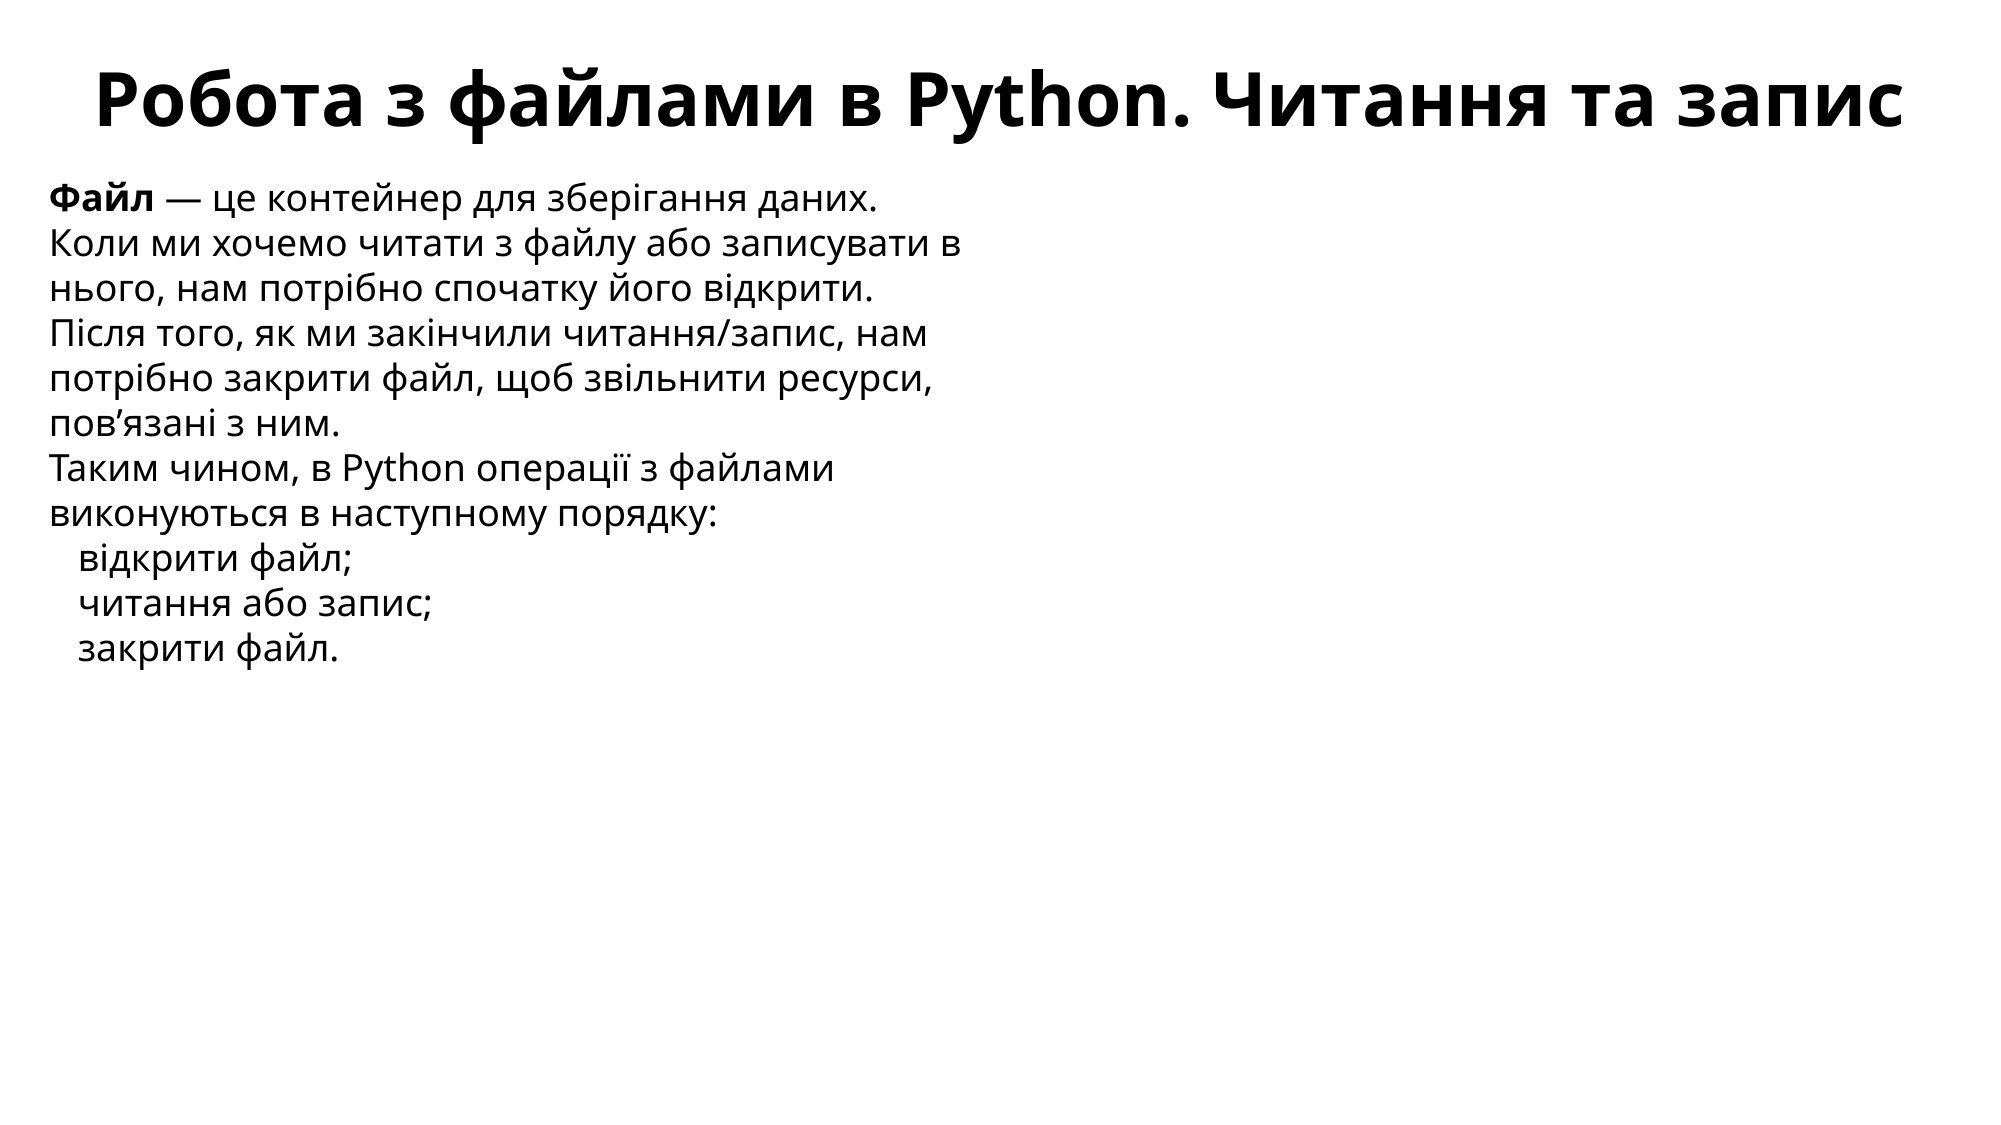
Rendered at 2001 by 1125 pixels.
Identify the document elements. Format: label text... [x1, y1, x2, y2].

text_box Файл — це контейнер для зберігання даних. Коли ми хочемо читати з файлу або записувати в нього, нам потрібно спочатку його відкрити. Після того, як ми закінчили читання/запис, нам потрібно закрити файл, щоб звільнити ресурси, пов’язані з ним. Таким чином, в Python операції з файлами виконуються в наступному порядку: відкрити файл; читання або запис; закрити файл. [33, 166, 983, 677]
text_box Робота з файлами в Python. Читання та запис [0, 43, 2000, 149]
